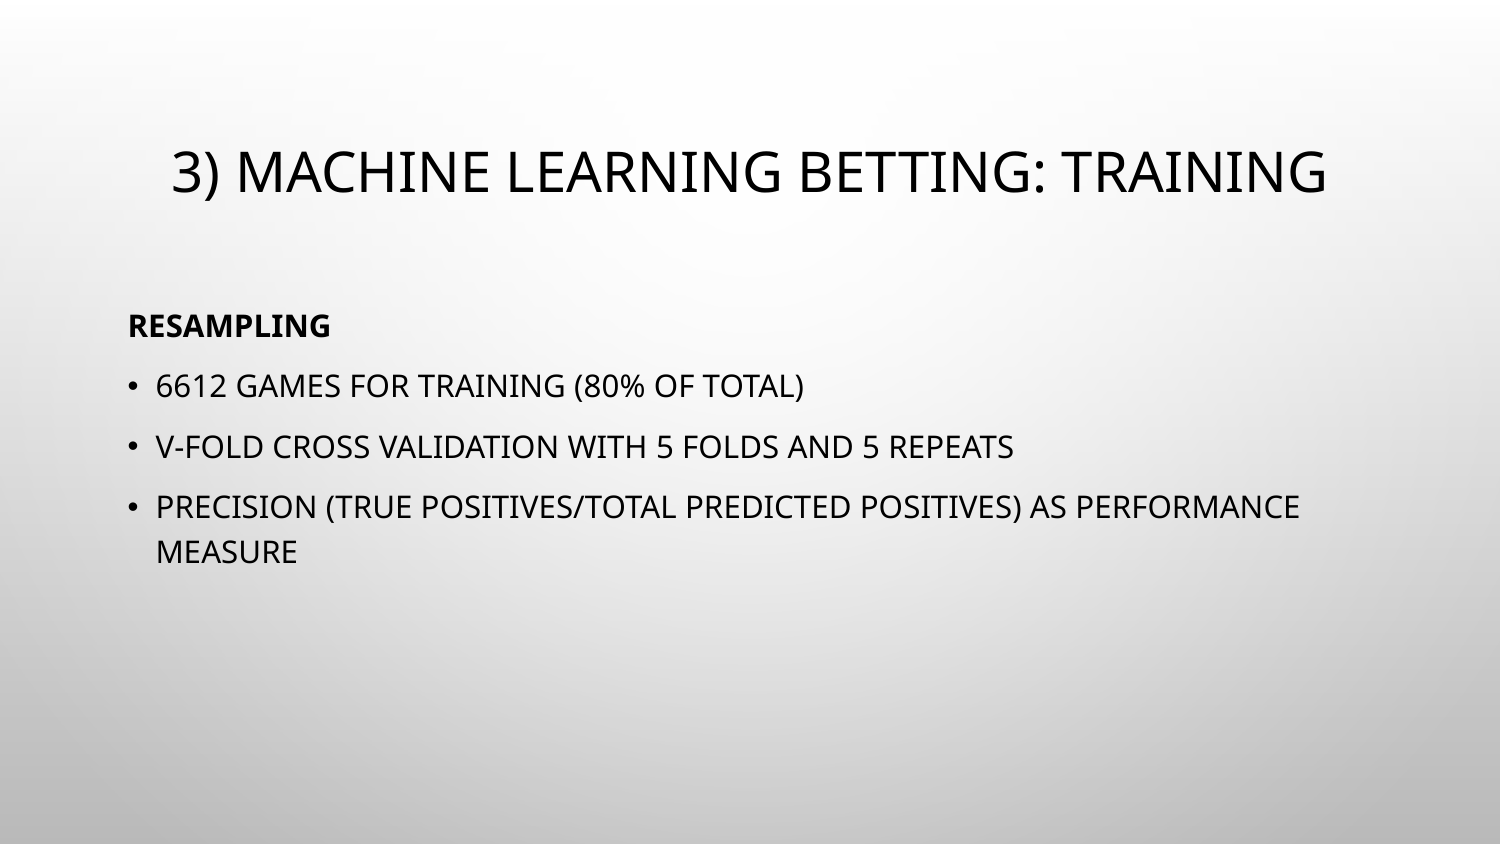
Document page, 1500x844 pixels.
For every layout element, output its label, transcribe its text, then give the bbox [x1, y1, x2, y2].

title 3) Machine learning betting: training [112, 76, 1388, 273]
picture [0, 0, 1500, 844]
list Resampling 6612 games for training (80% of total) V-fold cross validation with 5 folds and 5 repeats Precision (true positives/total predicted positives) as performance measure [112, 291, 1388, 713]
